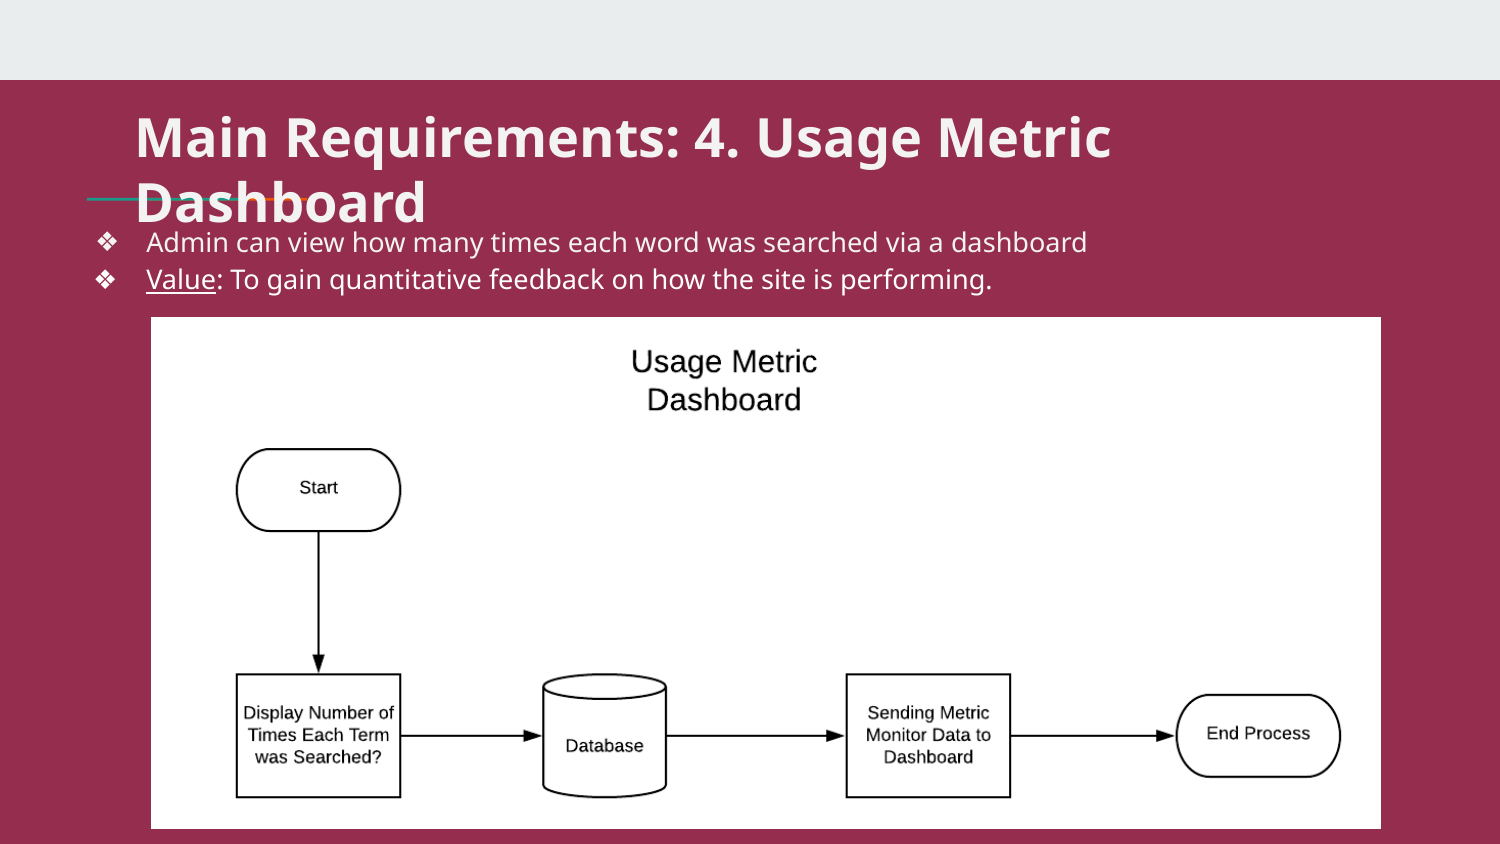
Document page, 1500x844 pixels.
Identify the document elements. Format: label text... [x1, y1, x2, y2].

list Admin can view how many times each word was searched via a dashboard Value: To gain quantitative feedback on how the site is performing. [56, 205, 1318, 577]
title Main Requirements: 4. Usage Metric Dashboard [119, 87, 1381, 176]
picture [151, 317, 1382, 829]
